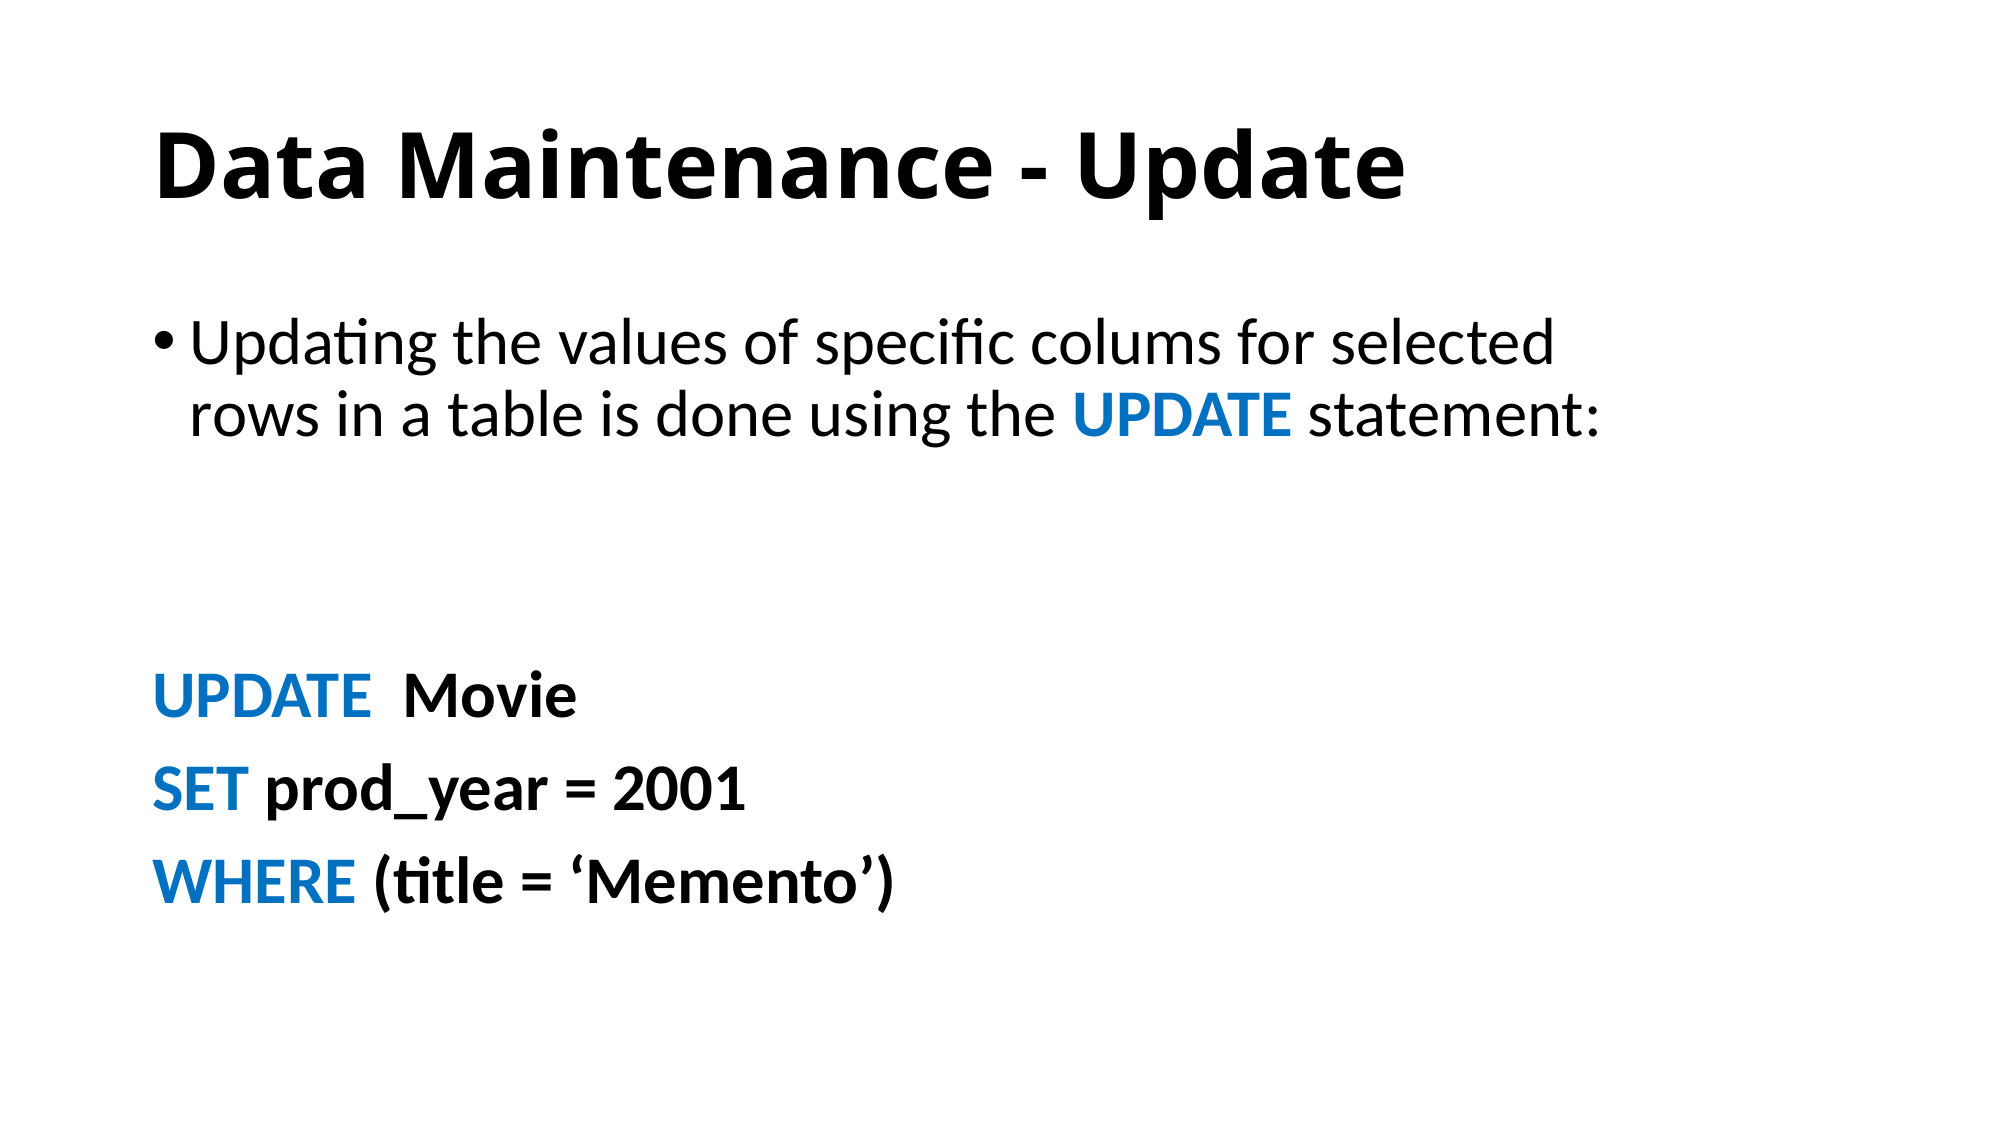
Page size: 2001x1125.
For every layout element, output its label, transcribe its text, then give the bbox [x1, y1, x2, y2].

list Updating the values of specific colums for selected rows in a table is done using the UPDATE statement: [137, 299, 1662, 537]
text_box UPDATE Movie SET prod_year = 2001 WHERE (title = ‘Memento’) [137, 652, 1810, 978]
title Data Maintenance - Update [137, 59, 1863, 278]
